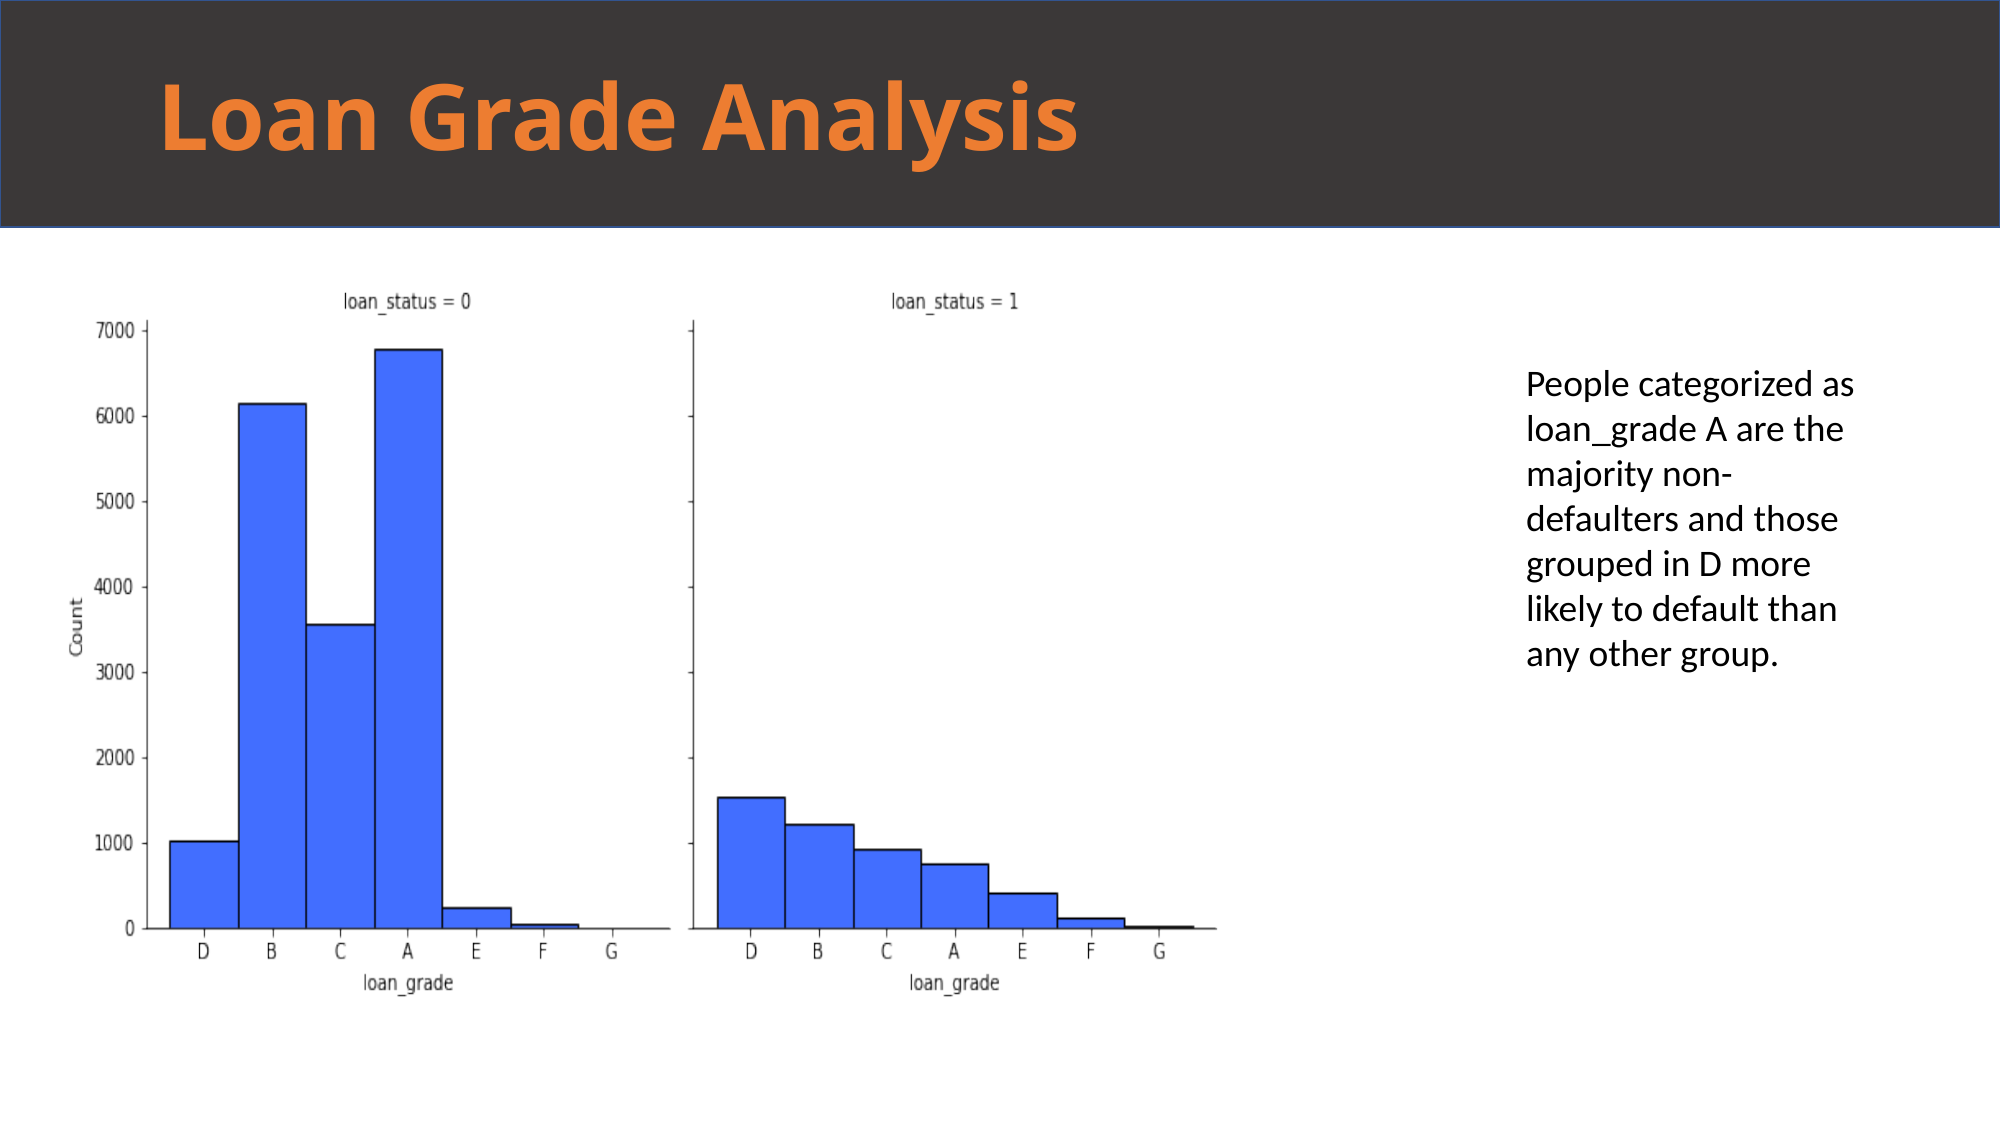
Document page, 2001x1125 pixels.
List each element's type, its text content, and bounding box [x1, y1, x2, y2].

text_box Loan Grade Analysis [0, 0, 2000, 228]
text_box People categorized as loan_grade A are the majority non-defaulters and those grouped in D more likely to default than any other group. [1511, 351, 1875, 682]
picture [53, 268, 1234, 1018]
